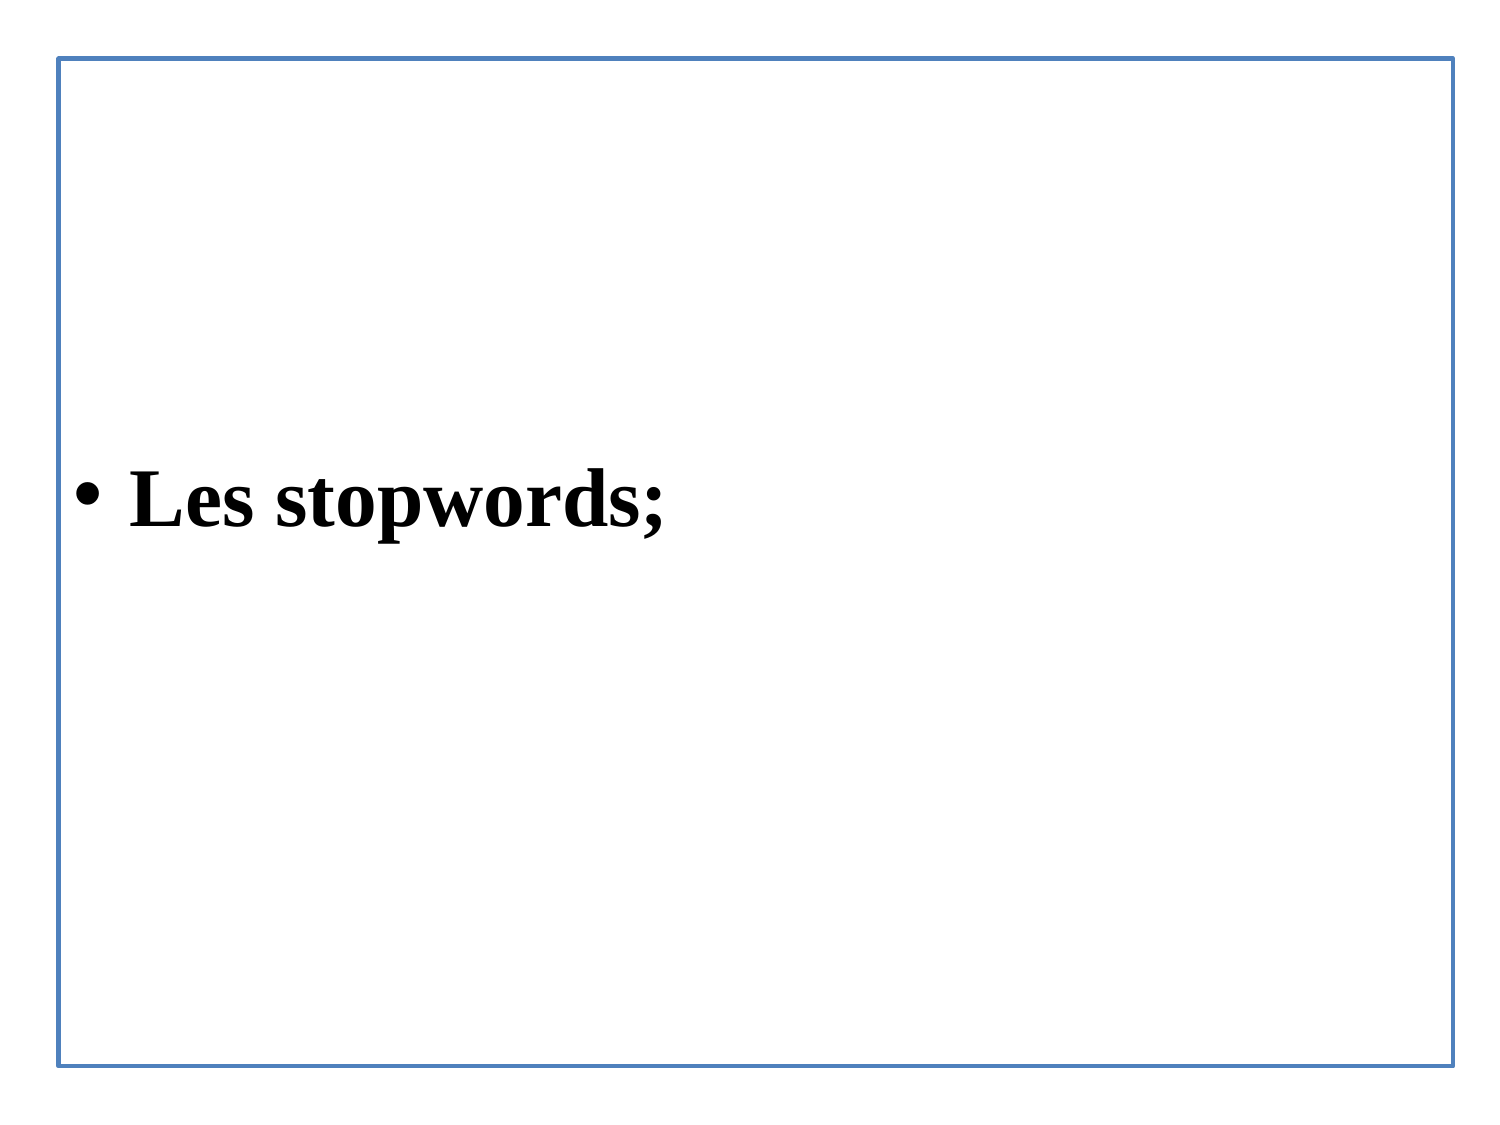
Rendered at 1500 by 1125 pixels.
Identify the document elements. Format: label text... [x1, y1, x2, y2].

list Les stopwords; [56, 56, 1455, 1068]
